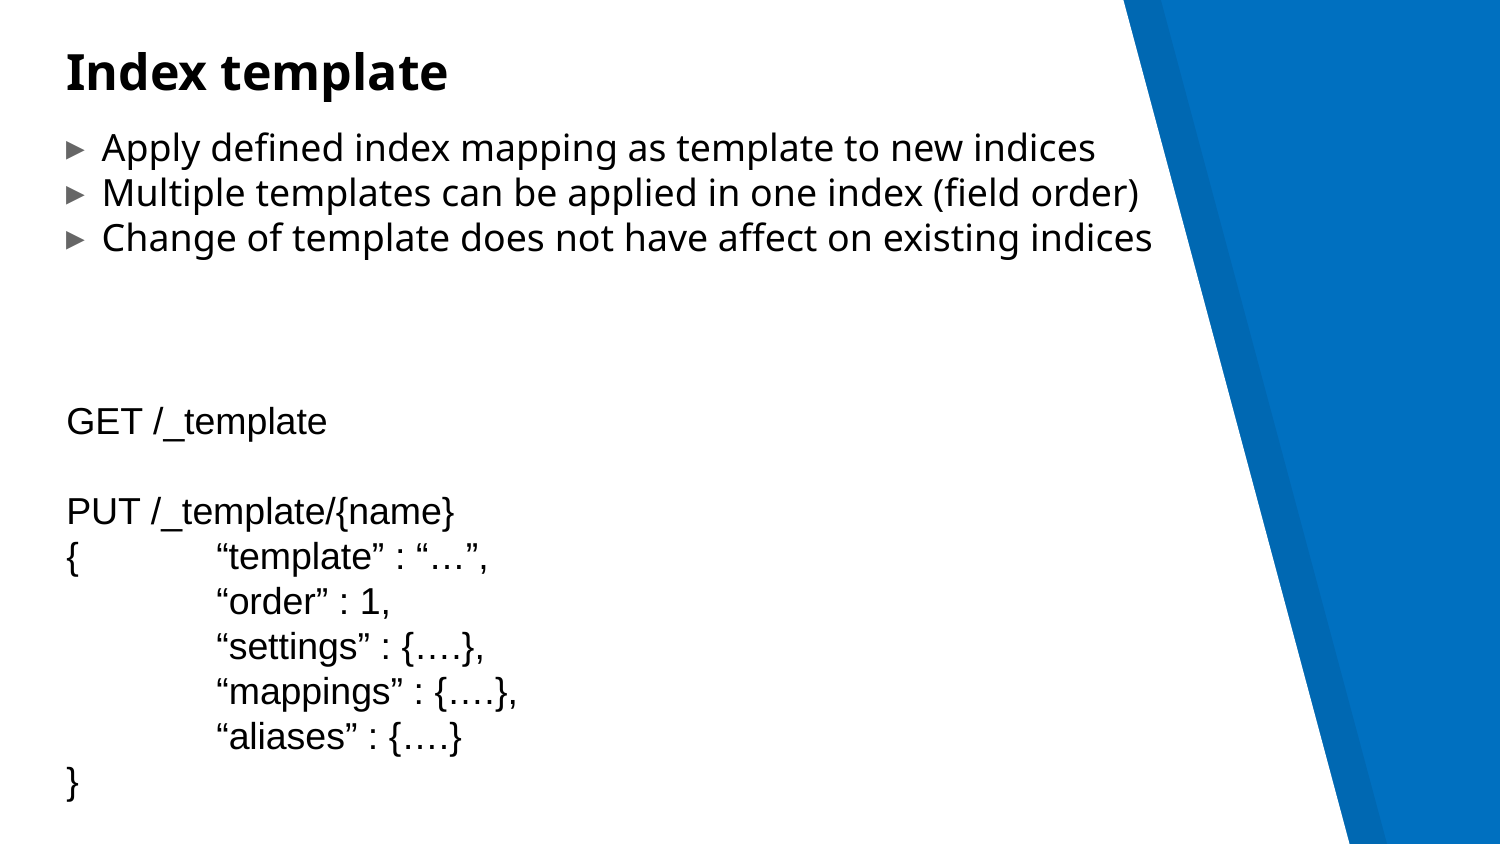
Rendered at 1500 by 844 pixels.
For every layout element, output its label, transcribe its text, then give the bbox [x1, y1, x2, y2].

text_box Apply defined index mapping as template to new indices Multiple templates can be applied in one index (field order) Change of template does not have affect on existing indices [51, 116, 1271, 267]
title Index template [51, 35, 925, 116]
list GET /_template PUT /_template/{name} { “template” : “…”, “order” : 1, “settings” : {….}, “mappings” : {….}, “aliases” : {….} } [51, 331, 1271, 822]
